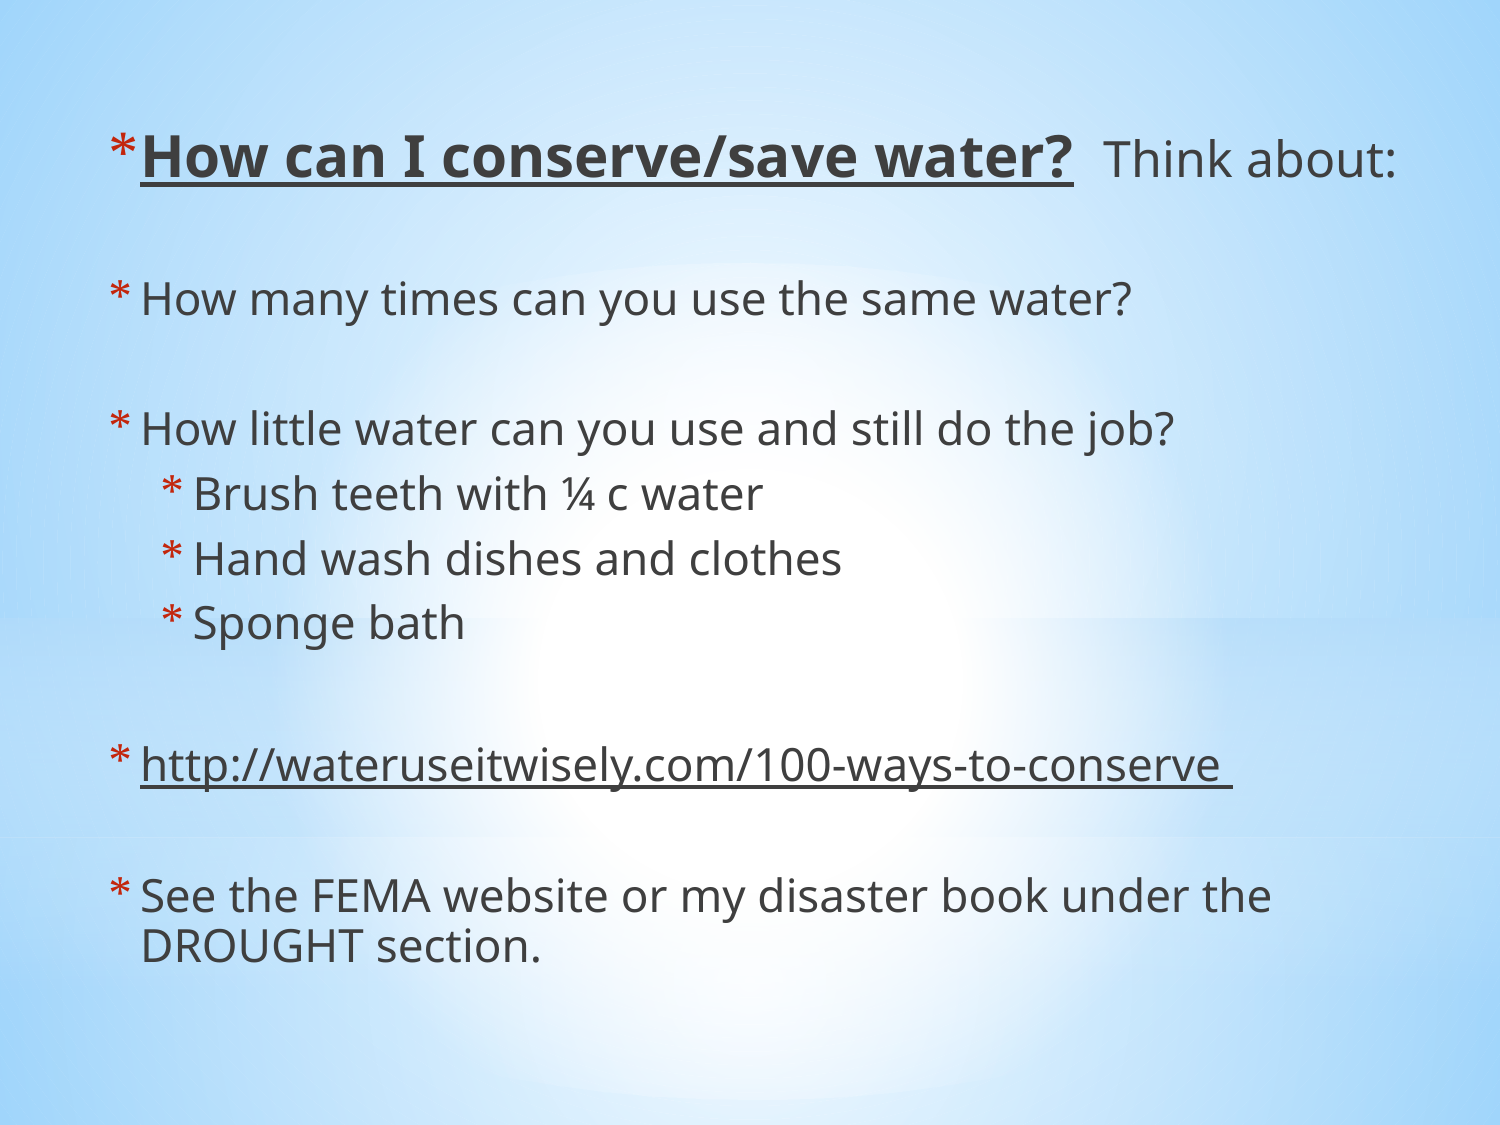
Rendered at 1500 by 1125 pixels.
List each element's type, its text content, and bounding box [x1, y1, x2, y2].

list How can I conserve/save water? Think about: How many times can you use the same water? How little water can you use and still do the job? Brush teeth with ¼ c water Hand wash dishes and clothes Sponge bath http://wateruseitwisely.com/100-ways-to-conserve See the FEMA website or my disaster book under the DROUGHT section. [87, 120, 1425, 1063]
